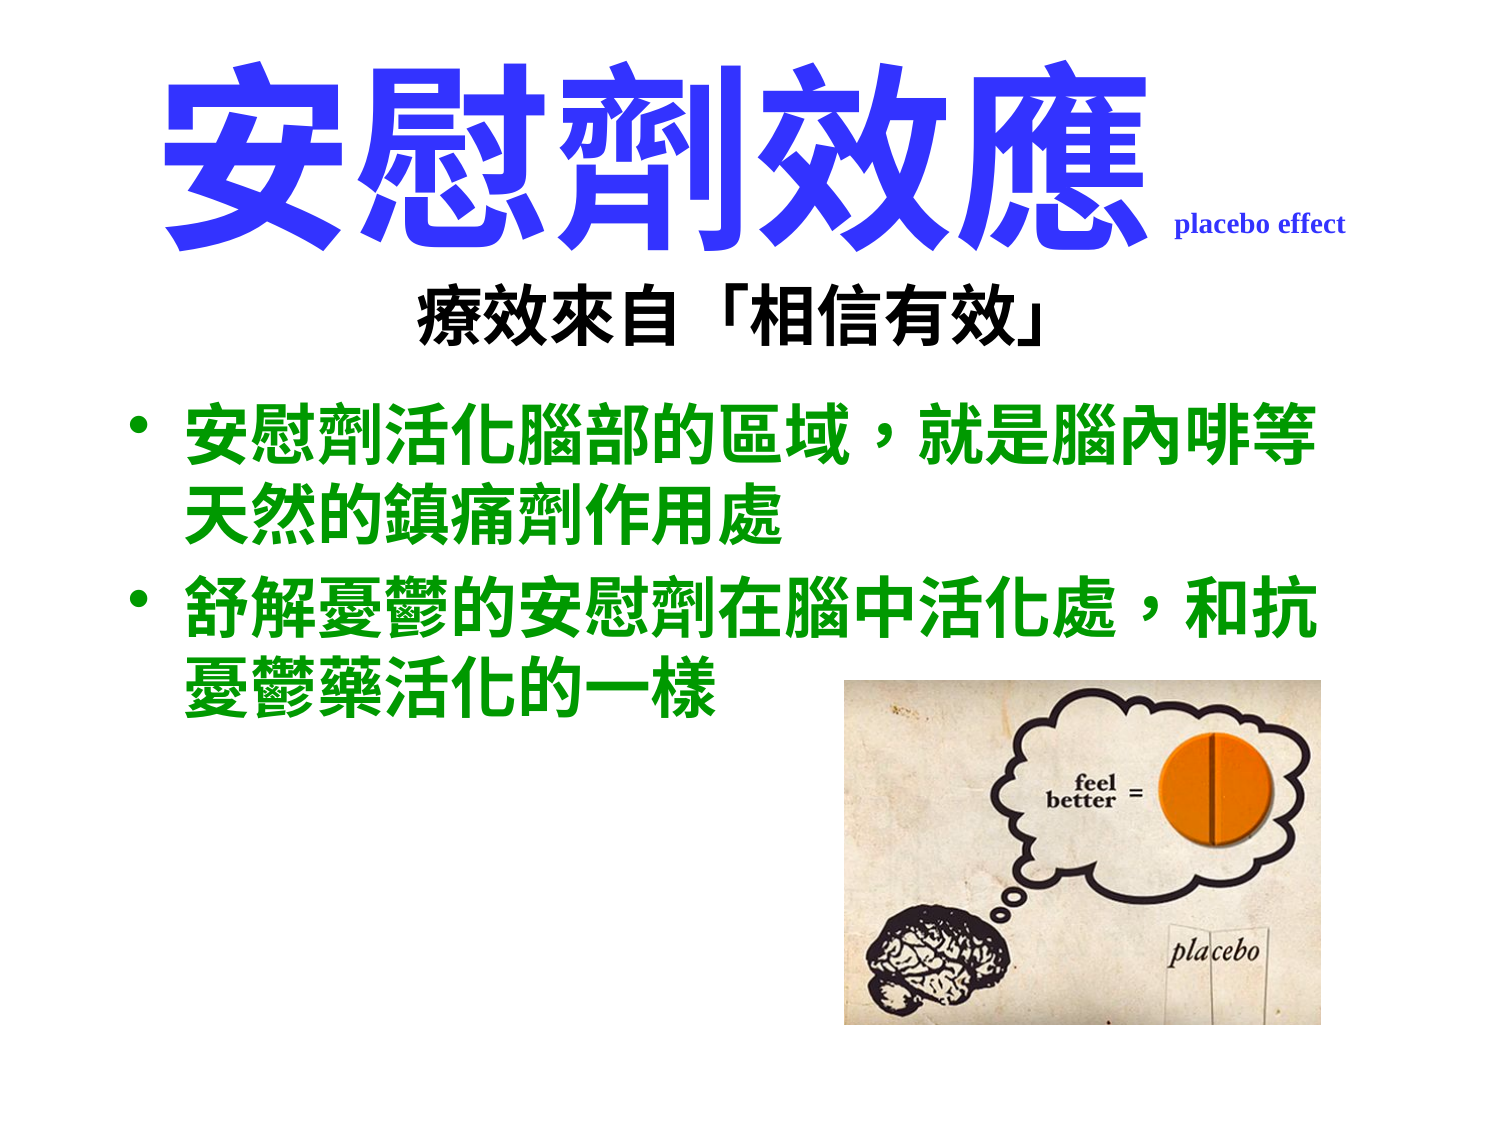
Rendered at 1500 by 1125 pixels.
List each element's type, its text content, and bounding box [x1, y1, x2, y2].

list 安慰劑活化腦部的區域，就是腦內啡等天然的鎮痛劑作用處 舒解憂鬱的安慰劑在腦中活化處，和抗憂鬱藥活化的一樣 [112, 385, 1388, 1000]
picture [843, 680, 1321, 1026]
title 安慰劑效應 placebo effect 療效來自「相信有效」 [112, 99, 1388, 288]
